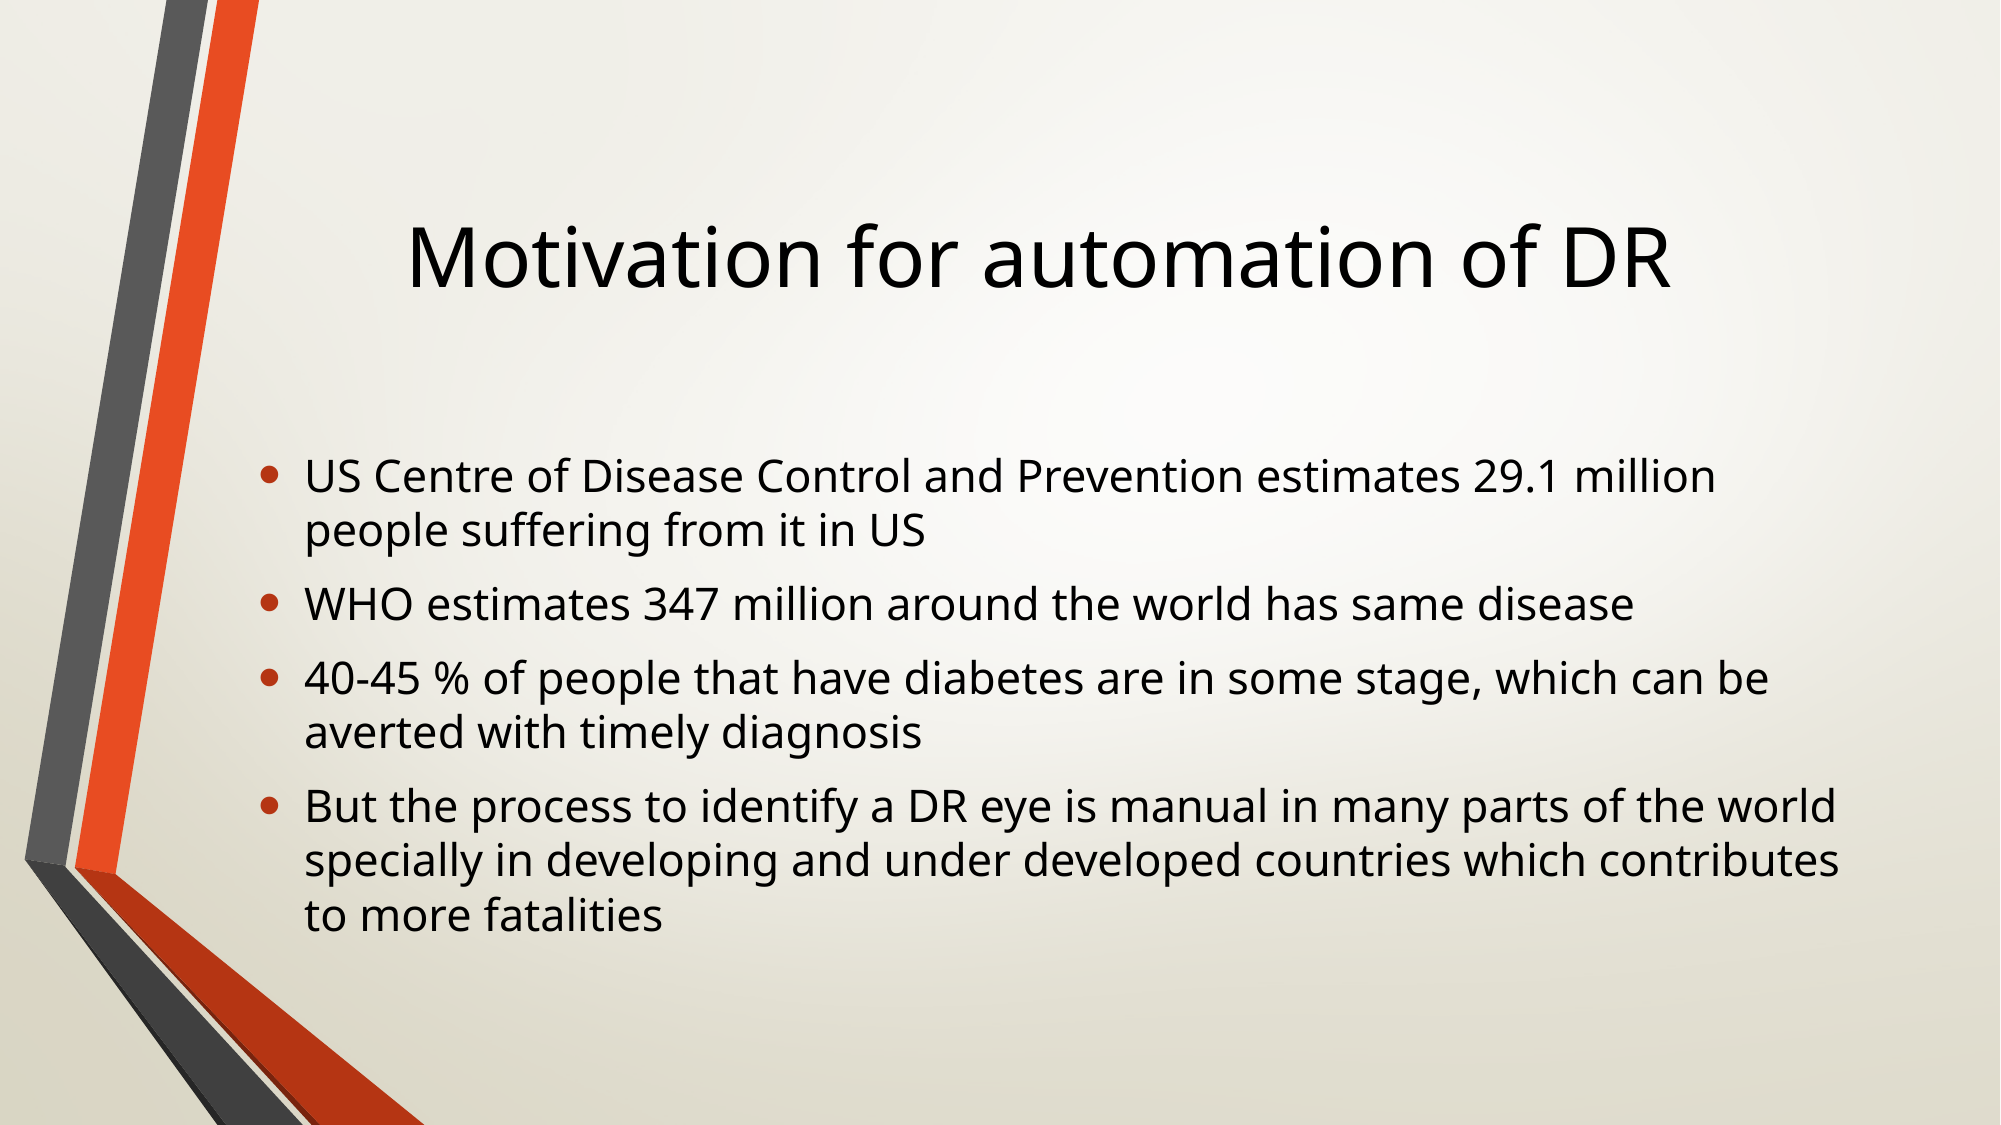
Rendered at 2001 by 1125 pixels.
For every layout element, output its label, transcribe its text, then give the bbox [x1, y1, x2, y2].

title Motivation for automation of DR [217, 110, 1862, 399]
list US Centre of Disease Control and Prevention estimates 29.1 million people suffering from it in US WHO estimates 347 million around the world has same disease 40-45 % of people that have diabetes are in some stage, which can be averted with timely diagnosis But the process to identify a DR eye is manual in many parts of the world specially in developing and under developed countries which contributes to more fatalities [243, 437, 1887, 950]
